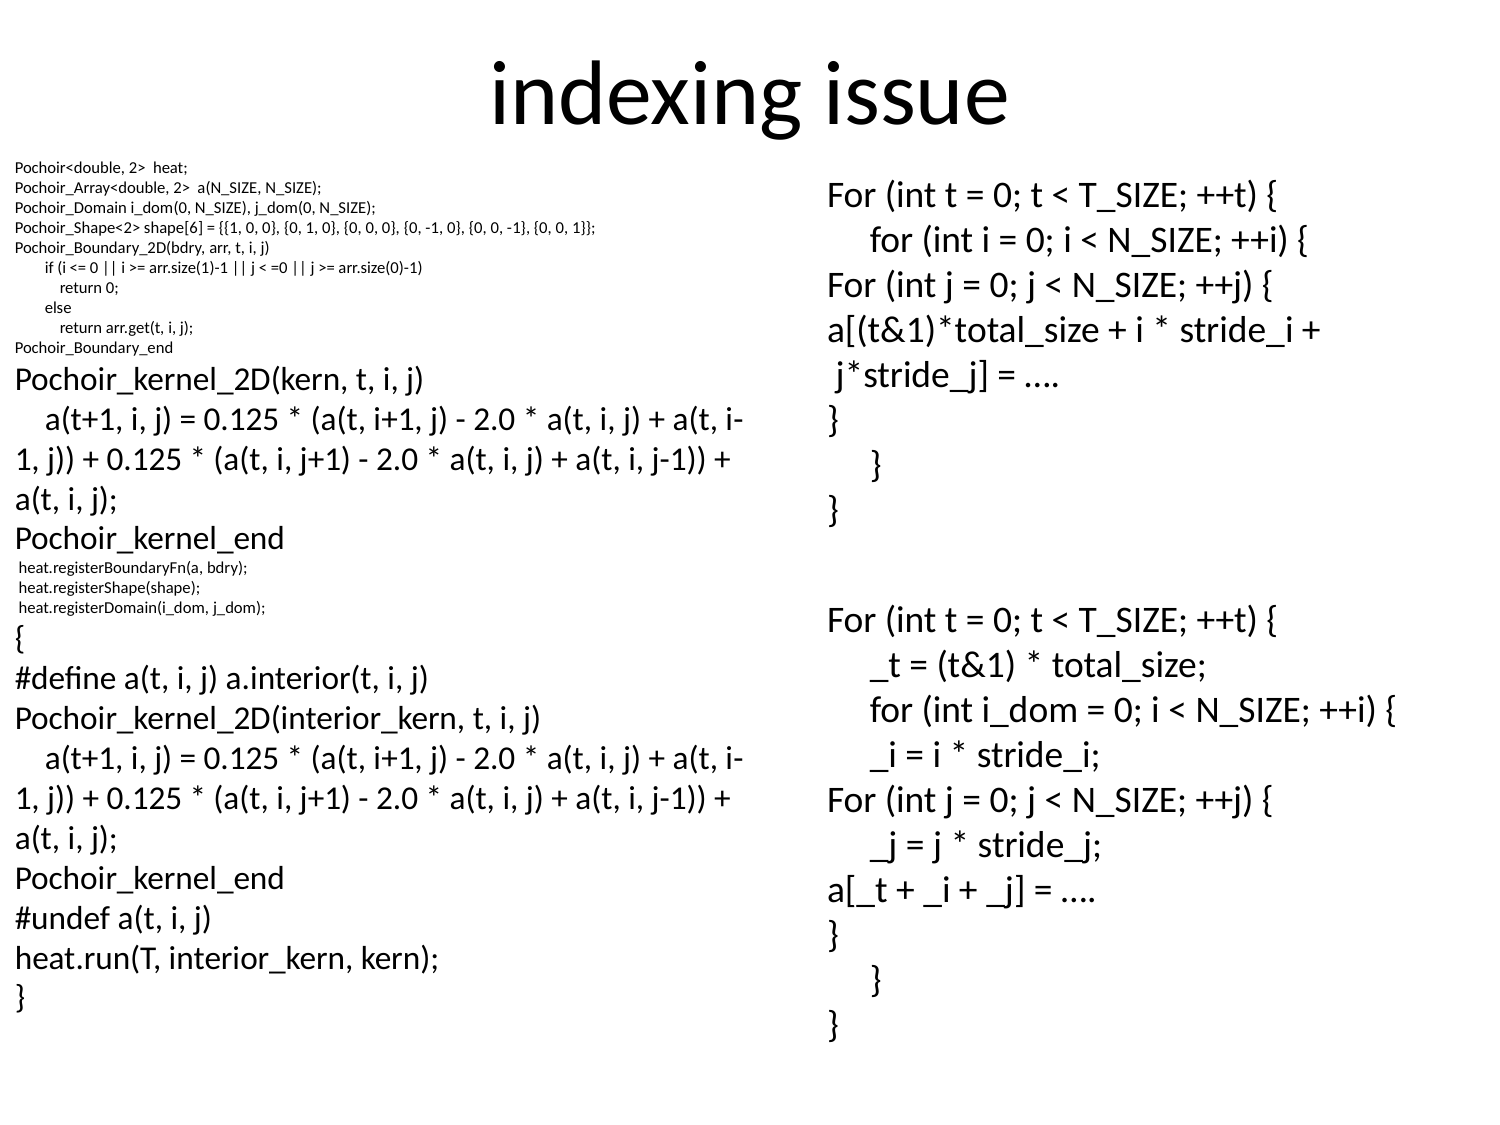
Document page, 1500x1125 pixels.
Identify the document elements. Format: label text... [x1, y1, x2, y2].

text_box For (int t = 0; t < T_SIZE; ++t) { _t = (t&1) * total_size; for (int i_dom = 0; i < N_SIZE; ++i) { _i = i * stride_i; For (int j = 0; j < N_SIZE; ++j) { _j = j * stride_j; a[_t + _i + _j] = …. } } } [812, 587, 1425, 1053]
text_box For (int t = 0; t < T_SIZE; ++t) { for (int i = 0; i < N_SIZE; ++i) { For (int j = 0; j < N_SIZE; ++j) { a[(t&1)*total_size + i * stride_i + j*stride_j] = …. } } } [812, 162, 1425, 538]
text_box Pochoir<double, 2> heat; Pochoir_Array<double, 2> a(N_SIZE, N_SIZE); Pochoir_Domain i_dom(0, N_SIZE), j_dom(0, N_SIZE); Pochoir_Shape<2> shape[6] = {{1, 0, 0}, {0, 1, 0}, {0, 0, 0}, {0, -1, 0}, {0, 0, -1}, {0, 0, 1}}; Pochoir_Boundary_2D(bdry, arr, t, i, j) if (i <= 0 || i >= arr.size(1)-1 || j < =0 || j >= arr.size(0)-1) return 0; else return arr.get(t, i, j); Pochoir_Boundary_end Pochoir_kernel_2D(kern, t, i, j) a(t+1, i, j) = 0.125 * (a(t, i+1, j) - 2.0 * a(t, i, j) + a(t, i-1, j)) + 0.125 * (a(t, i, j+1) - 2.0 * a(t, i, j) + a(t, i, j-1)) + a(t, i, j); Pochoir_kernel_end heat.registerBoundaryFn(a, bdry); heat.registerShape(shape); heat.registerDomain(i_dom, j_dom); { #define a(t, i, j) a.interior(t, i, j) Pochoir_kernel_2D(interior_kern, t, i, j) a(t+1, i, j) = 0.125 * (a(t, i+1, j) - 2.0 * a(t, i, j) + a(t, i-1, j)) + 0.125 * (a(t, i, j+1) - 2.0 * a(t, i, j) + a(t, i, j-1)) + a(t, i, j); Pochoir_kernel_end #undef a(t, i, j) heat.run(T, interior_kern, kern); } [0, 149, 763, 1023]
title indexing issue [75, 24, 1425, 150]
